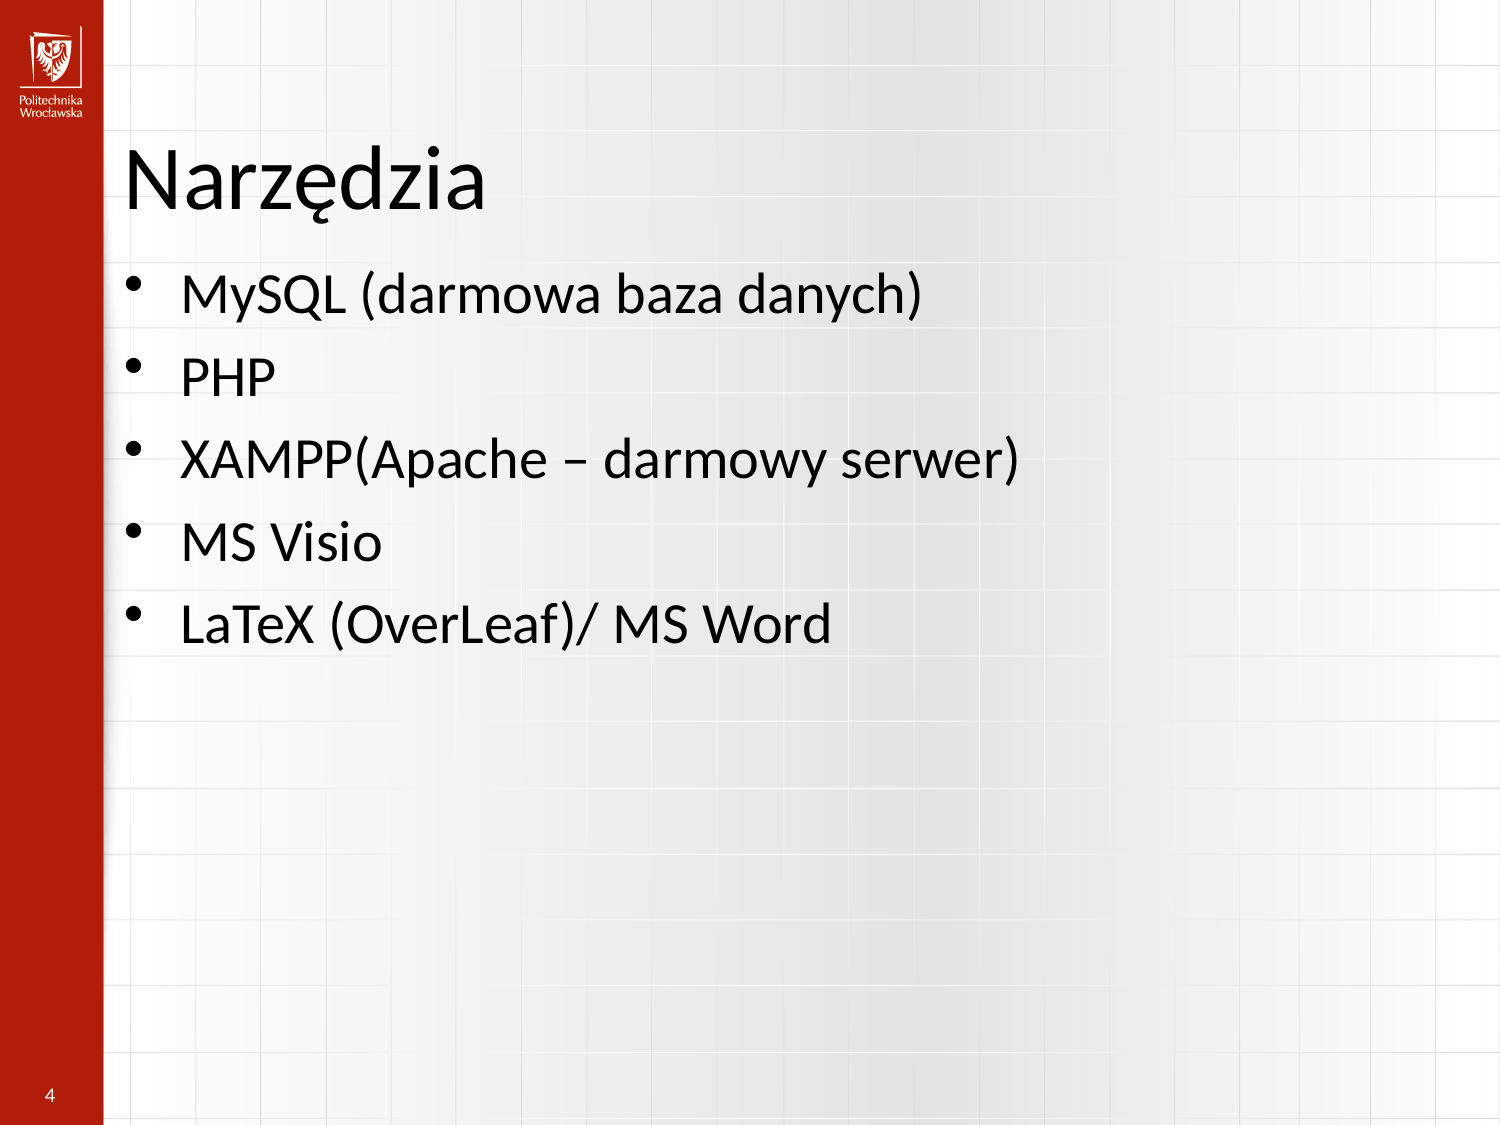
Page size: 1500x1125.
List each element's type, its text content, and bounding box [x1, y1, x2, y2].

list MySQL (darmowa baza danych) PHP XAMPP(Apache – darmowy serwer) MS Visio LaTeX (OverLeaf)/ MS Word [123, 254, 1480, 1119]
list Narzędzia [123, 101, 1484, 244]
picture [0, 0, 1500, 1125]
slide_number 4 [35, 1073, 65, 1113]
